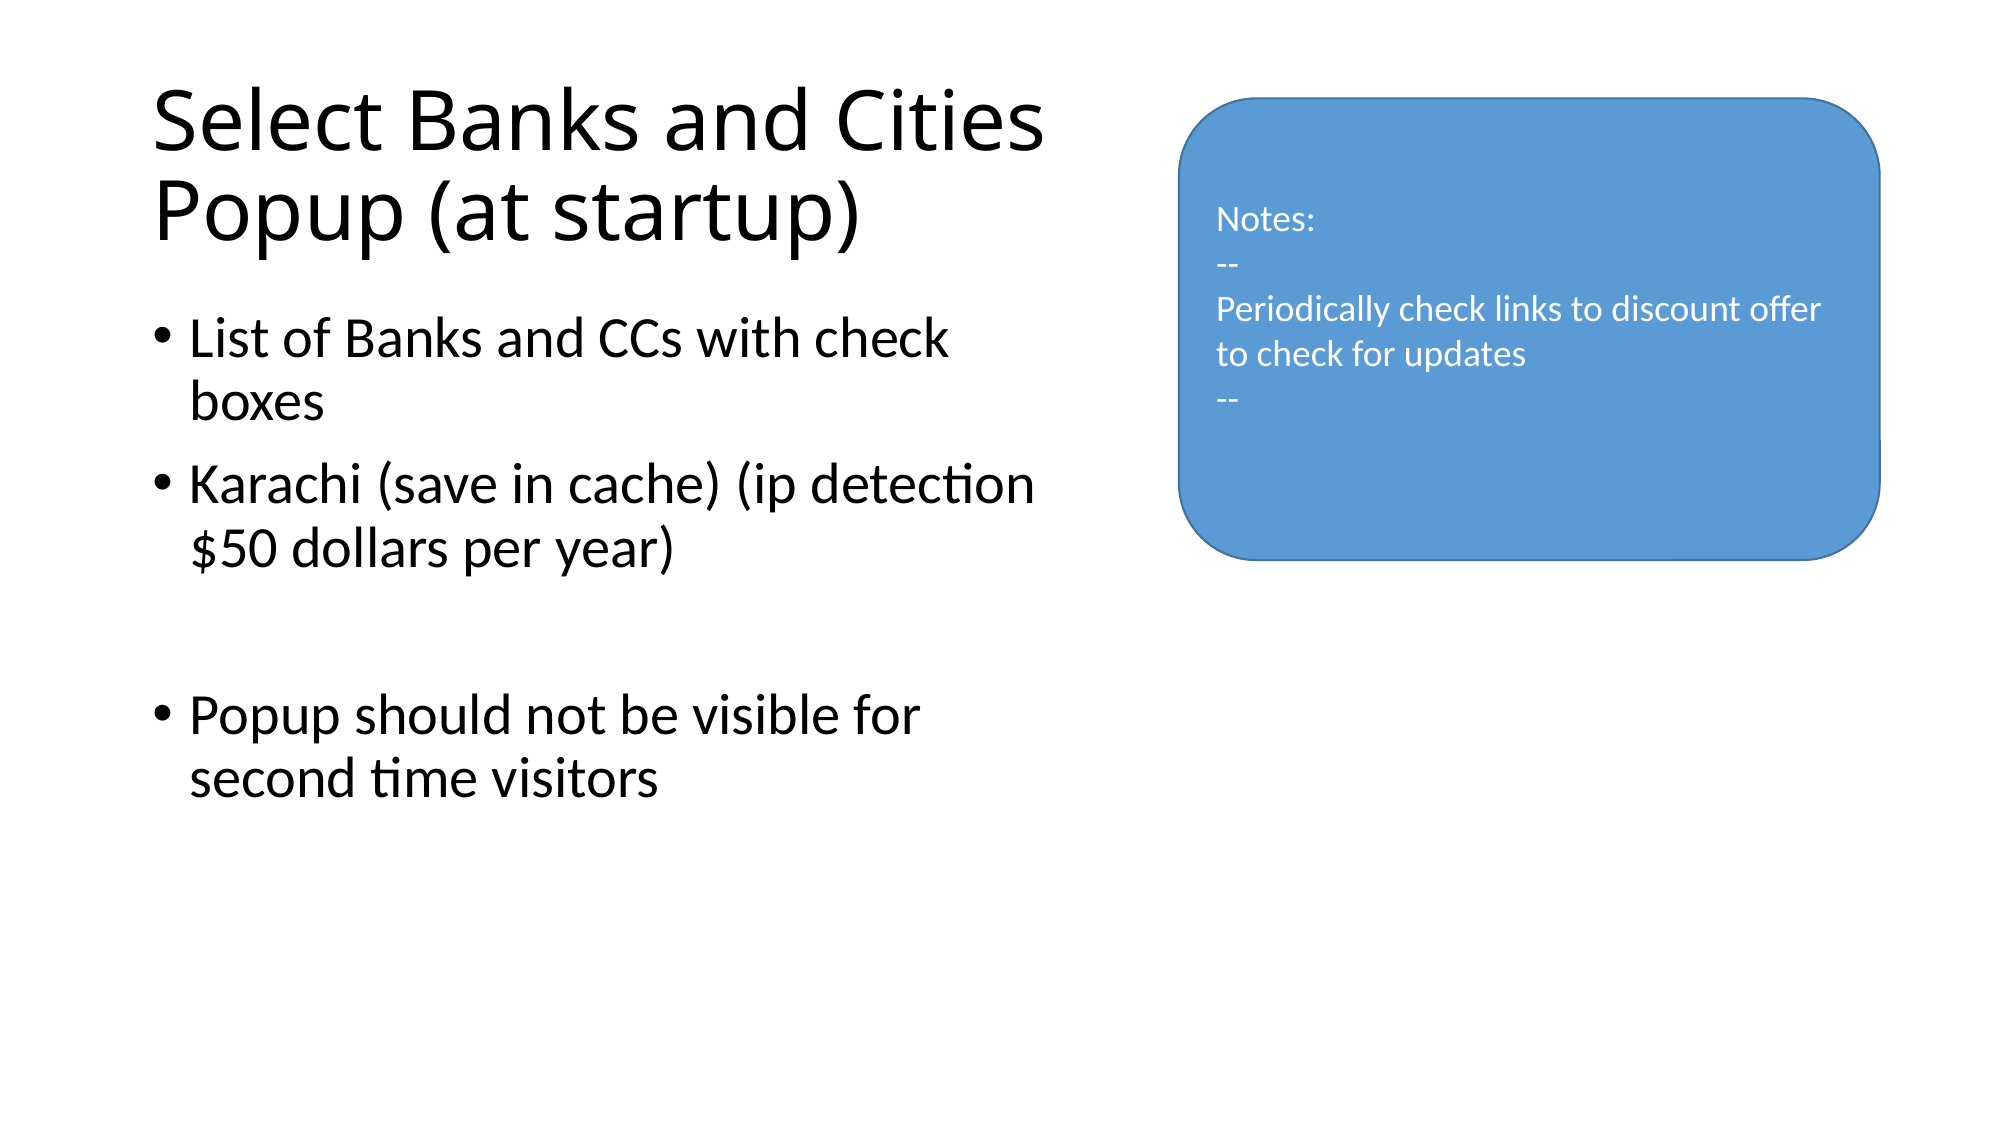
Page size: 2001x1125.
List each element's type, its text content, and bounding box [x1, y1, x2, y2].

text_box Notes: -- Periodically check links to discount offer to check for updates -- [1177, 97, 1881, 562]
title Select Banks and Cities Popup (at startup) [137, 59, 1863, 278]
list List of Banks and CCs with check boxes Karachi (save in cache) (ip detection $50 dollars per year) Popup should not be visible for second time visitors [137, 299, 1093, 1014]
